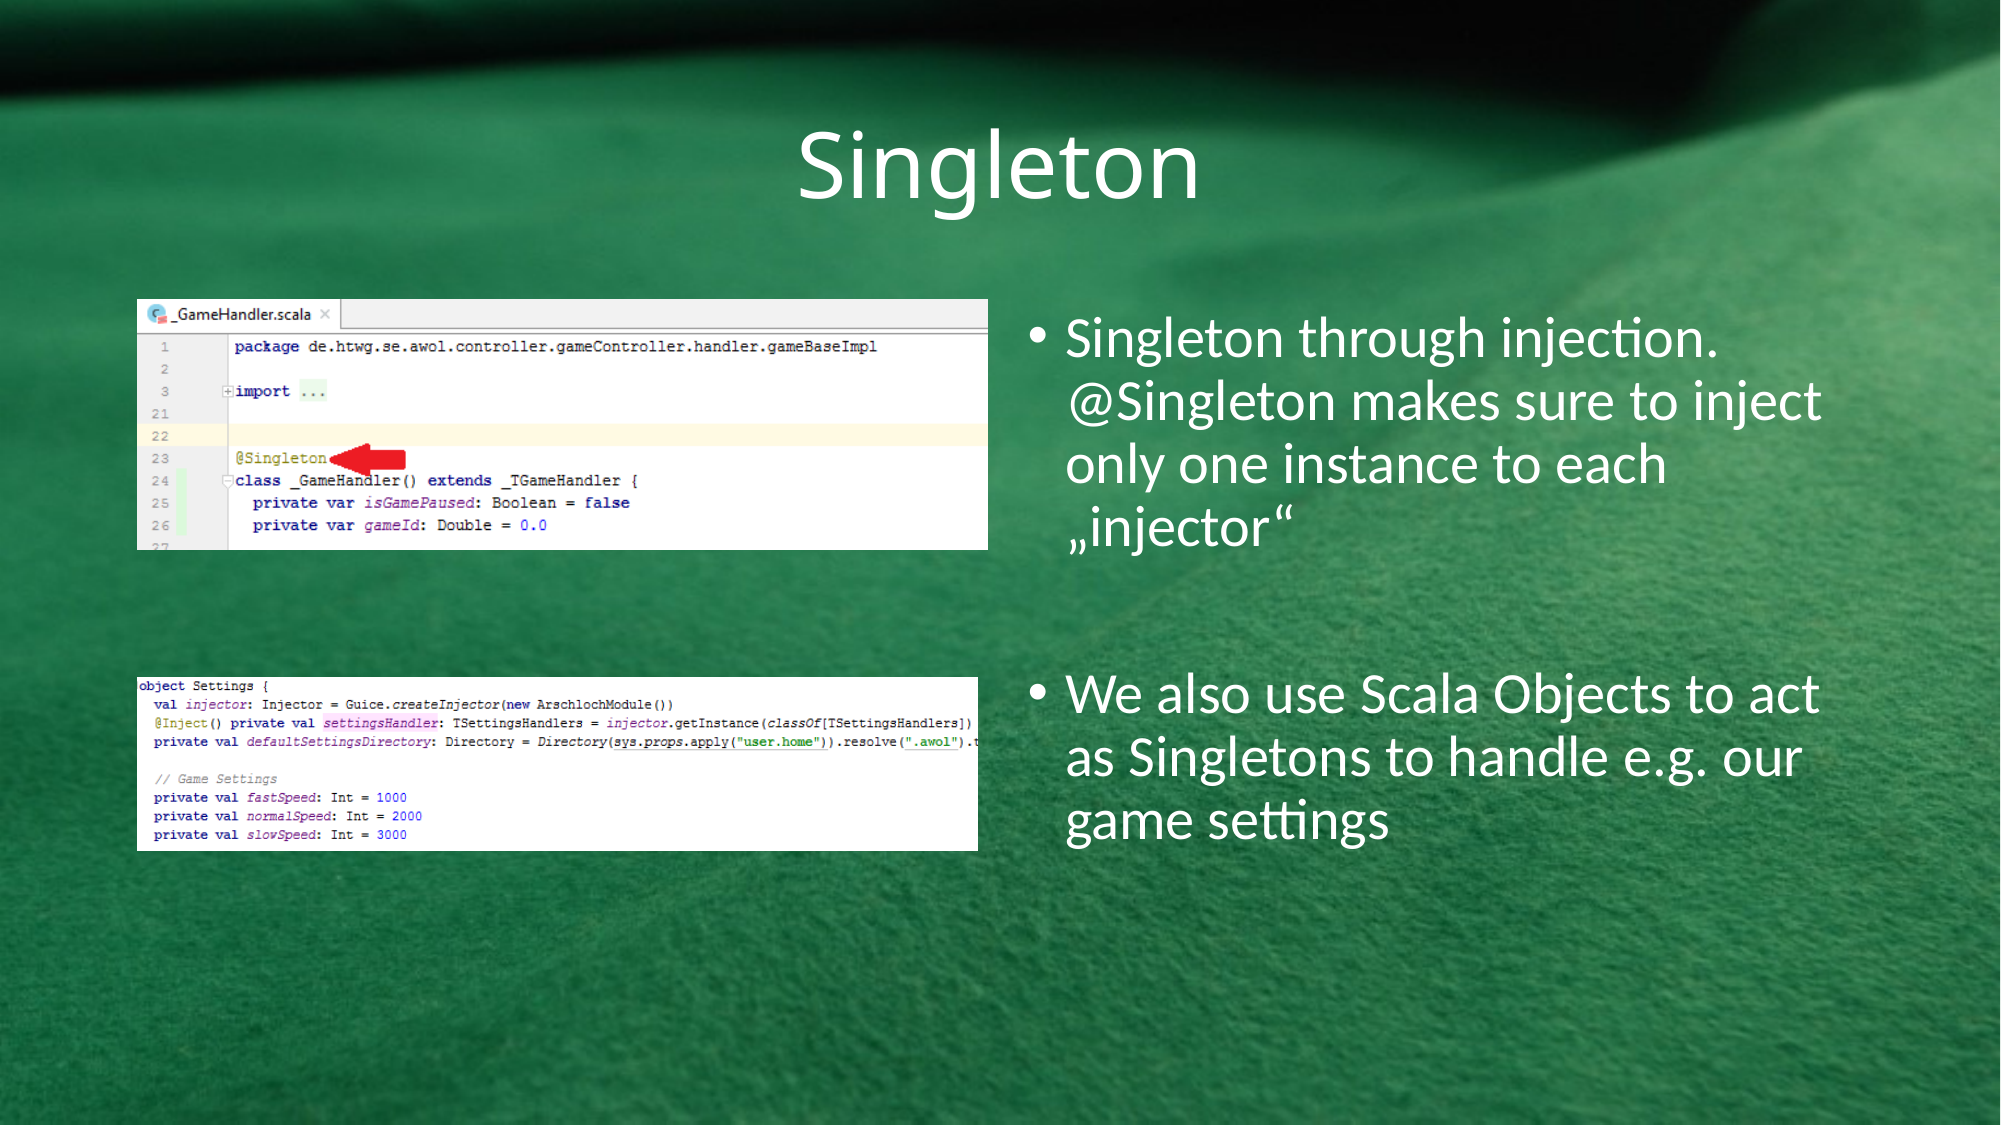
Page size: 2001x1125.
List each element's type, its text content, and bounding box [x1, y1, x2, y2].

title Singleton [137, 59, 1863, 278]
list Singleton through injection. @Singleton makes sure to inject only one instance to each „injector“ We also use Scala Objects to act as Singletons to handle e.g. our game settings [1012, 299, 1863, 1014]
picture [0, 0, 2001, 1125]
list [137, 299, 988, 550]
